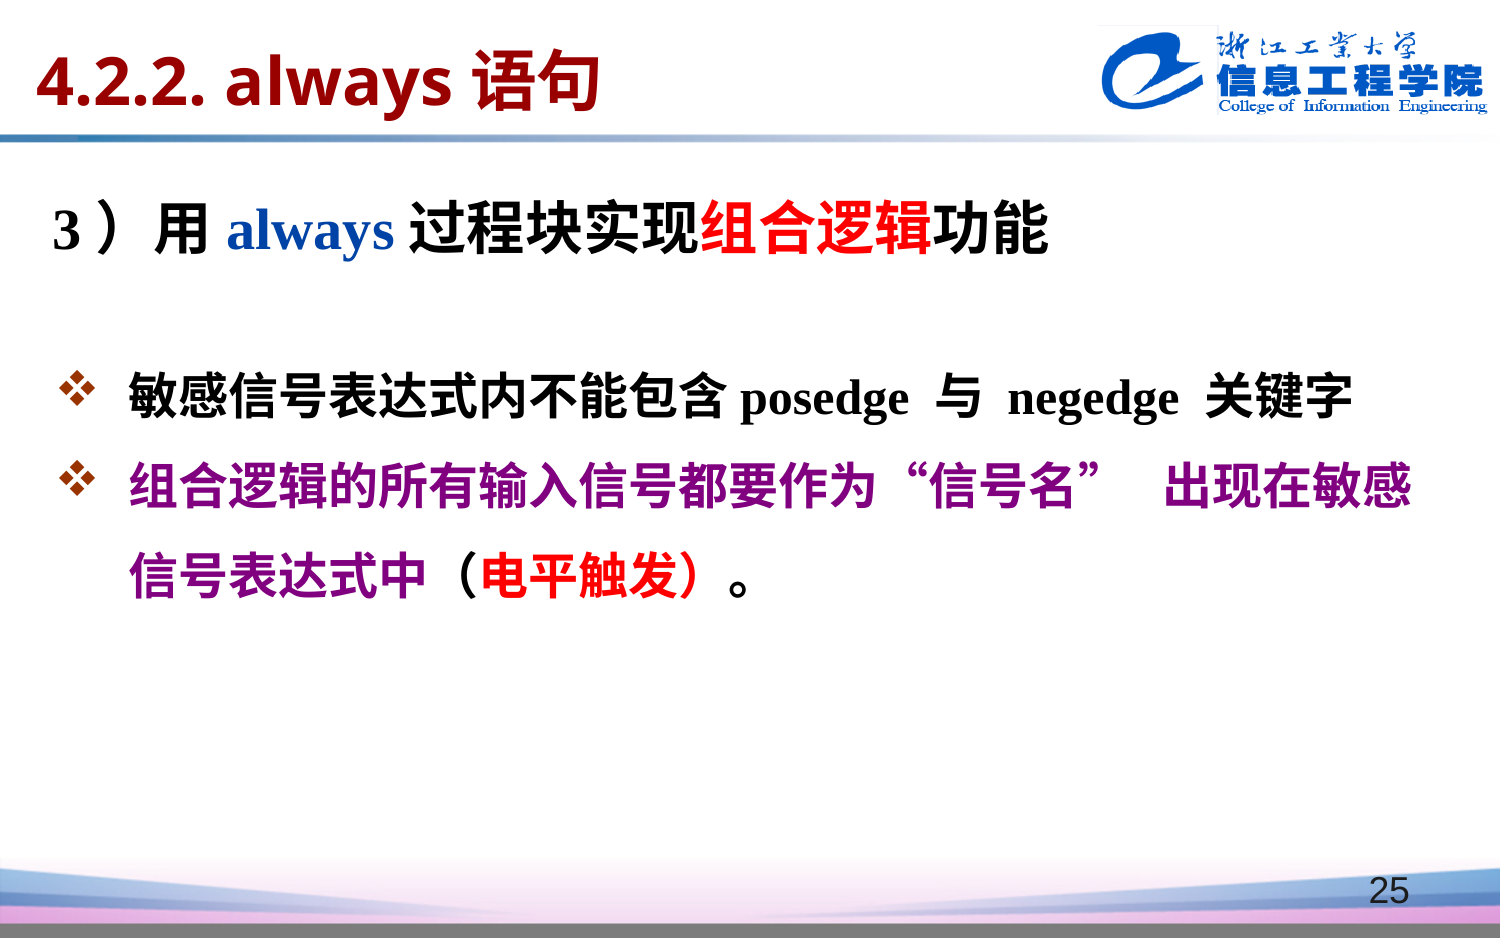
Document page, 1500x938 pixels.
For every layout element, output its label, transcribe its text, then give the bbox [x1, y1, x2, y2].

text_box 敏感信号表达式内不能包含posedge 与 negedge 关键字 组合逻辑的所有输入信号都要作为“信号名” 出现在敏感信号表达式中（电平触发）。 [40, 326, 1428, 612]
slide_number 25 [1074, 853, 1425, 919]
picture [0, 0, 1500, 938]
text_box 4.2.2. always语句 [20, 31, 1296, 115]
text_box 3）用always过程块实现组合逻辑功能 [37, 184, 1350, 269]
